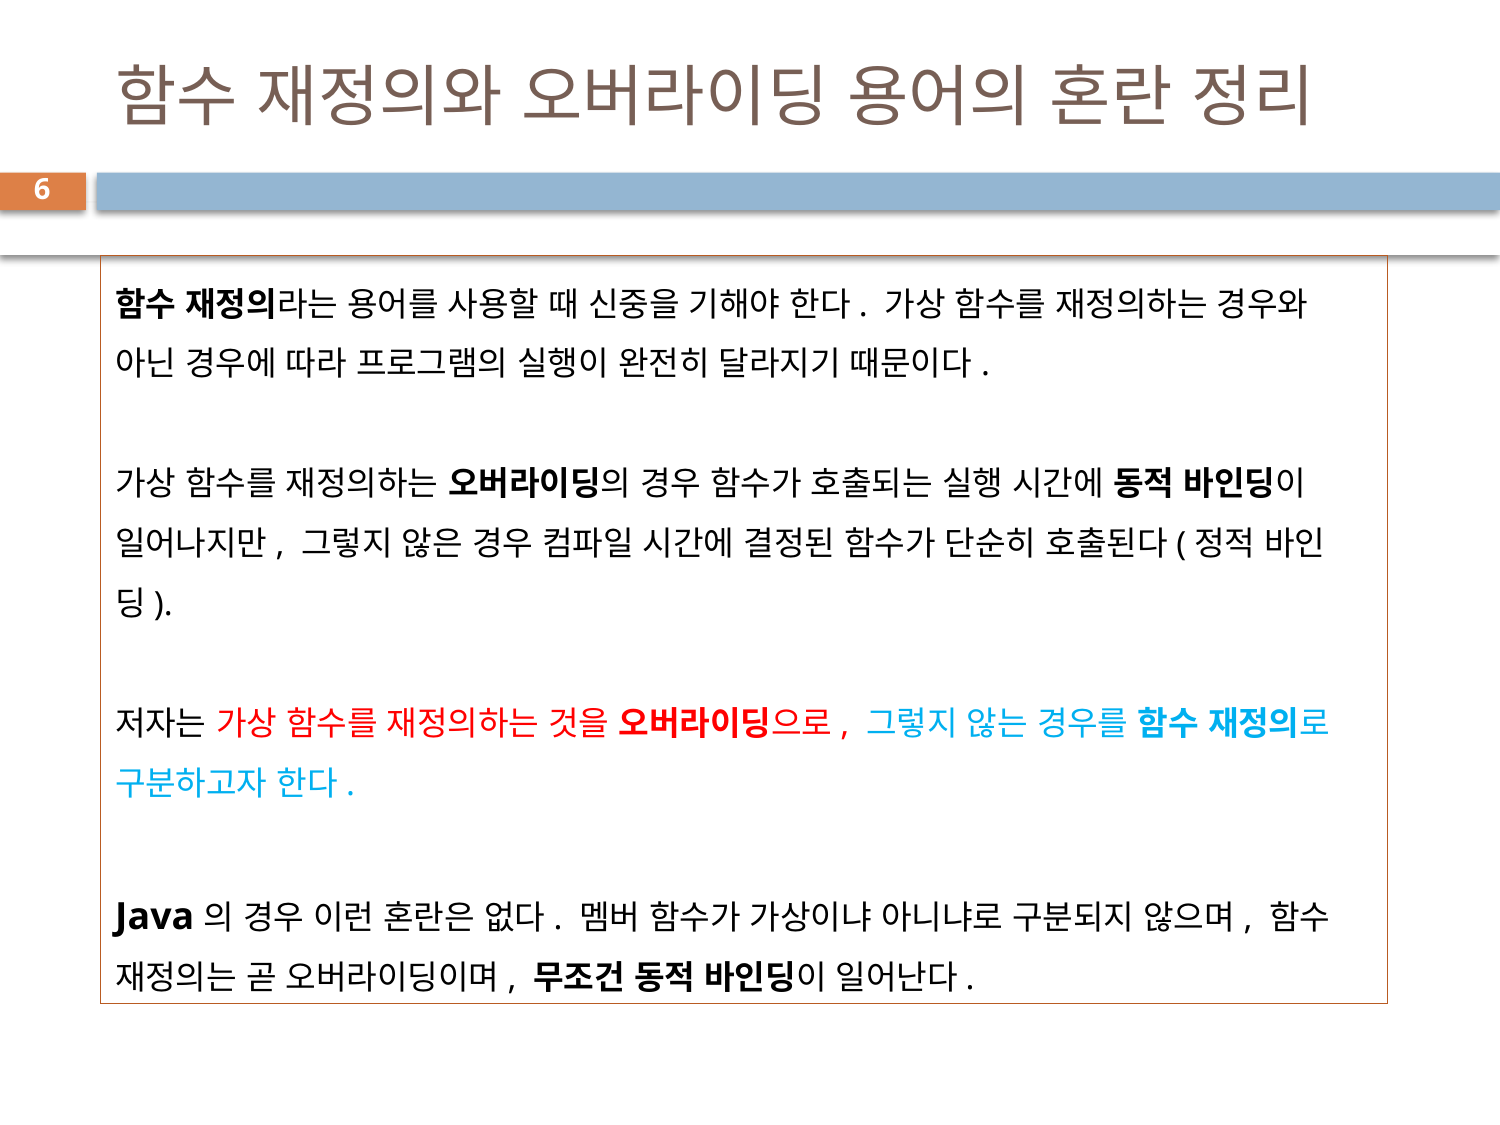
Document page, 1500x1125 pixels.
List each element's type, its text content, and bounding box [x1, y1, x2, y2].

text_box 함수 재정의라는 용어를 사용할 때 신중을 기해야 한다. 가상 함수를 재정의하는 경우와 아닌 경우에 따라 프로그램의 실행이 완전히 달라지기 때문이다. 가상 함수를 재정의하는 오버라이딩의 경우 함수가 호출되는 실행 시간에 동적 바인딩이 일어나지만, 그렇지 않은 경우 컴파일 시간에 결정된 함수가 단순히 호출된다(정적 바인딩). 저자는 가상 함수를 재정의하는 것을 오버라이딩으로, 그렇지 않는 경우를 함수 재정의로 구분하고자 한다. Java의 경우 이런 혼란은 없다. 멤버 함수가 가상이냐 아니냐로 구분되지 않으며, 함수 재정의는 곧 오버라이딩이며, 무조건 동적 바인딩이 일어난다. [100, 255, 1388, 1004]
slide_number 6 [0, 170, 87, 211]
title 함수 재정의와 오버라이딩 용어의 혼란 정리 [100, 37, 1438, 149]
